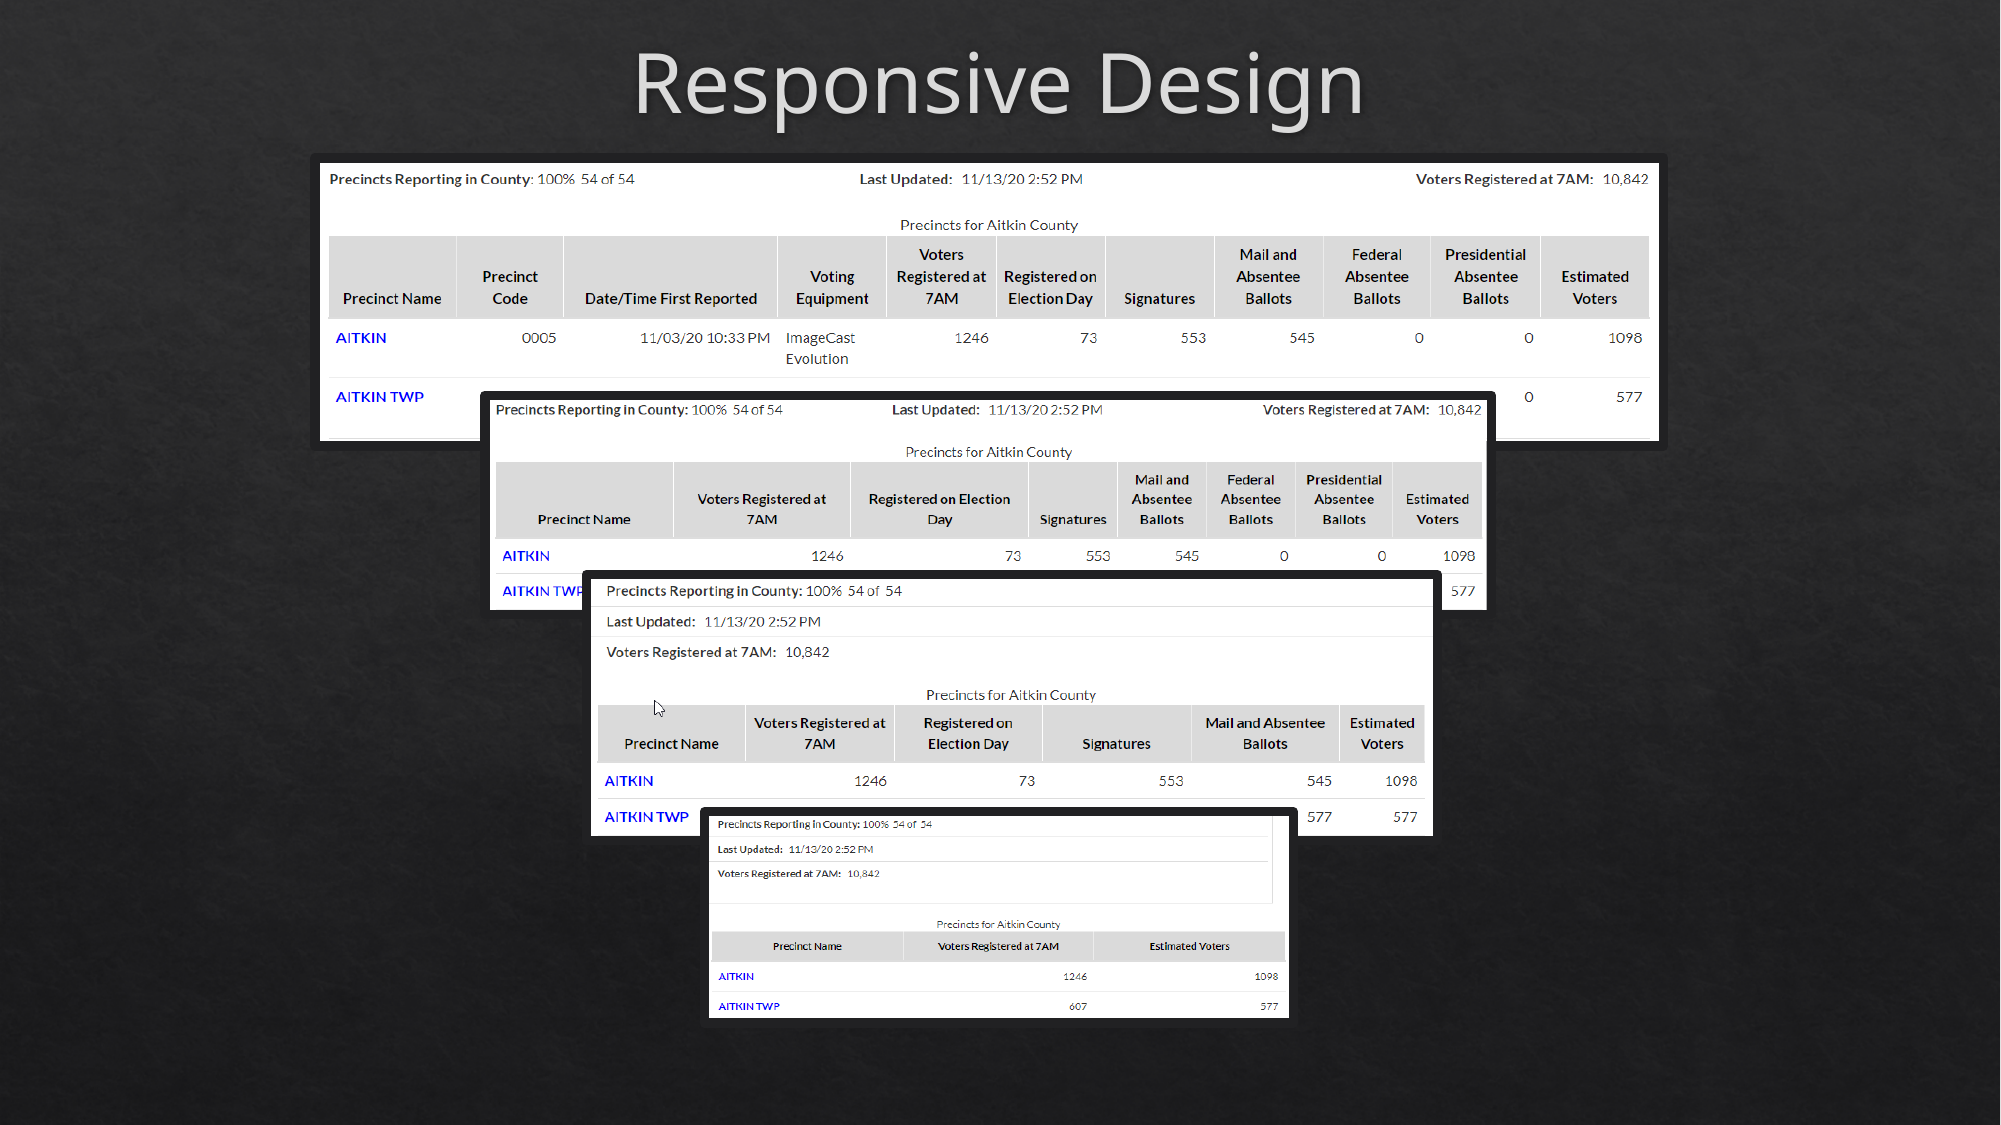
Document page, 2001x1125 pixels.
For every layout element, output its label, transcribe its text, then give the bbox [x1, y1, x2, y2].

title Responsive Design [150, 0, 1850, 161]
picture [319, 162, 1660, 1019]
